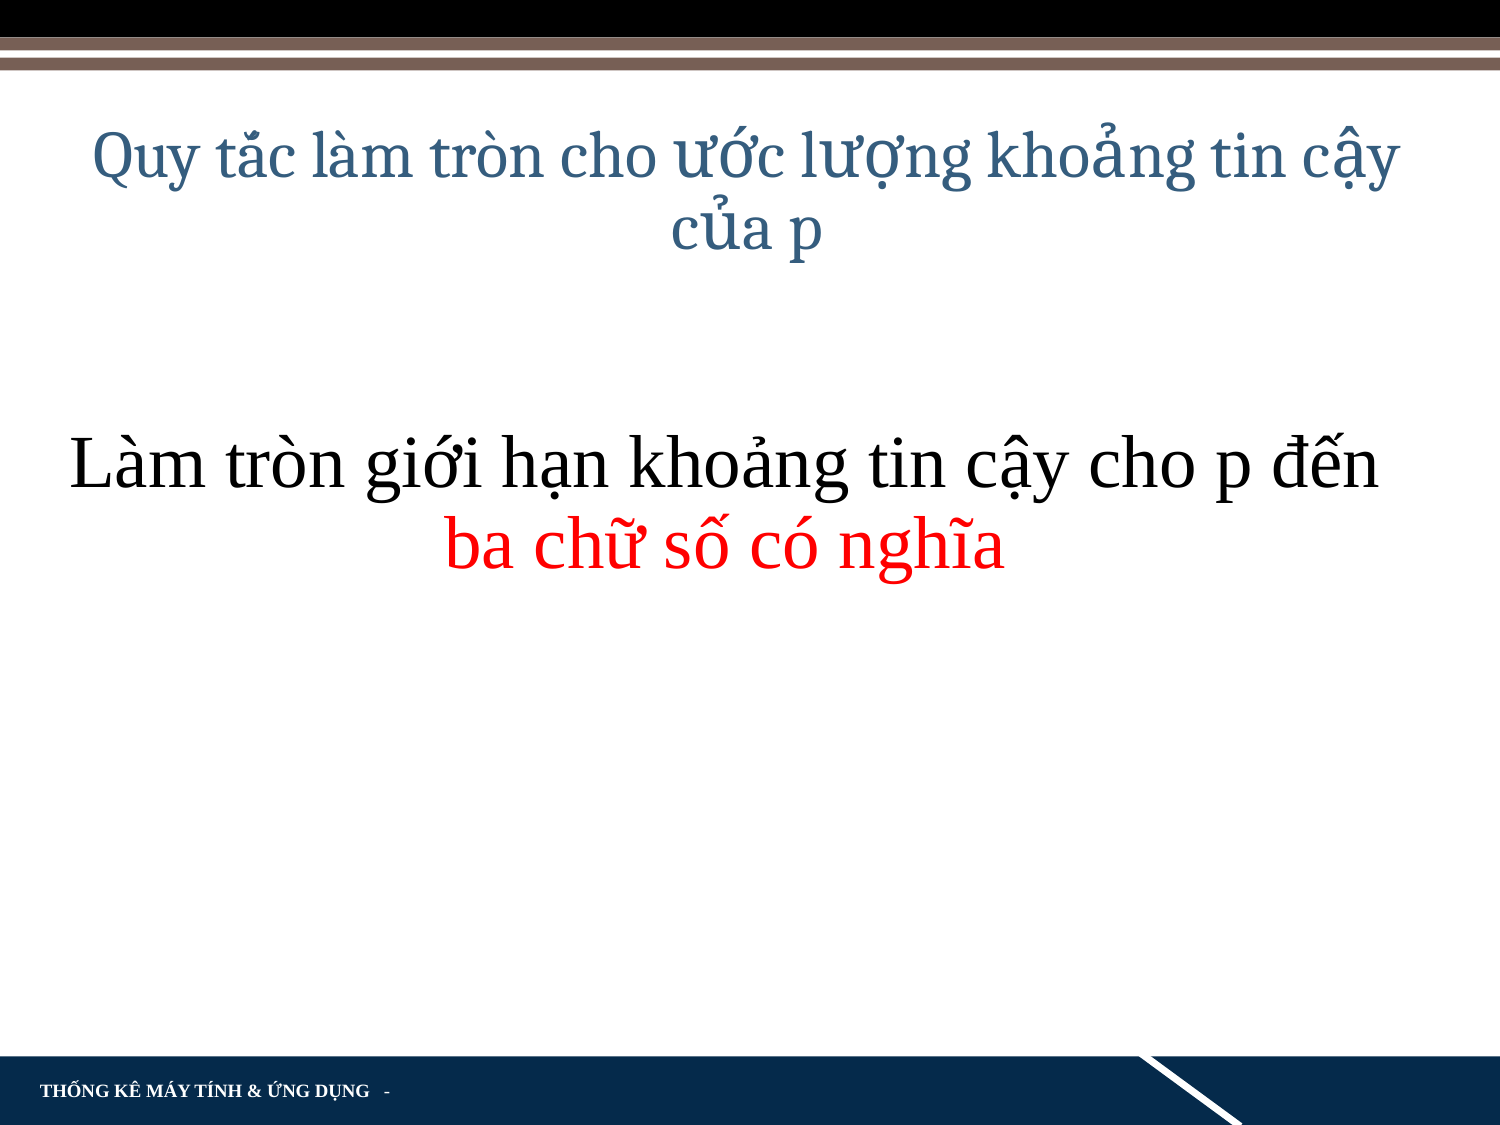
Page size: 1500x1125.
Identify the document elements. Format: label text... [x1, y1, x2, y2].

title Quy tắc làm tròn cho ước lượng khoảng tin cậy của p [37, 112, 1457, 313]
list Làm tròn giới hạn khoảng tin cậy cho p đến ba chữ số có nghĩa [0, 415, 1403, 1004]
